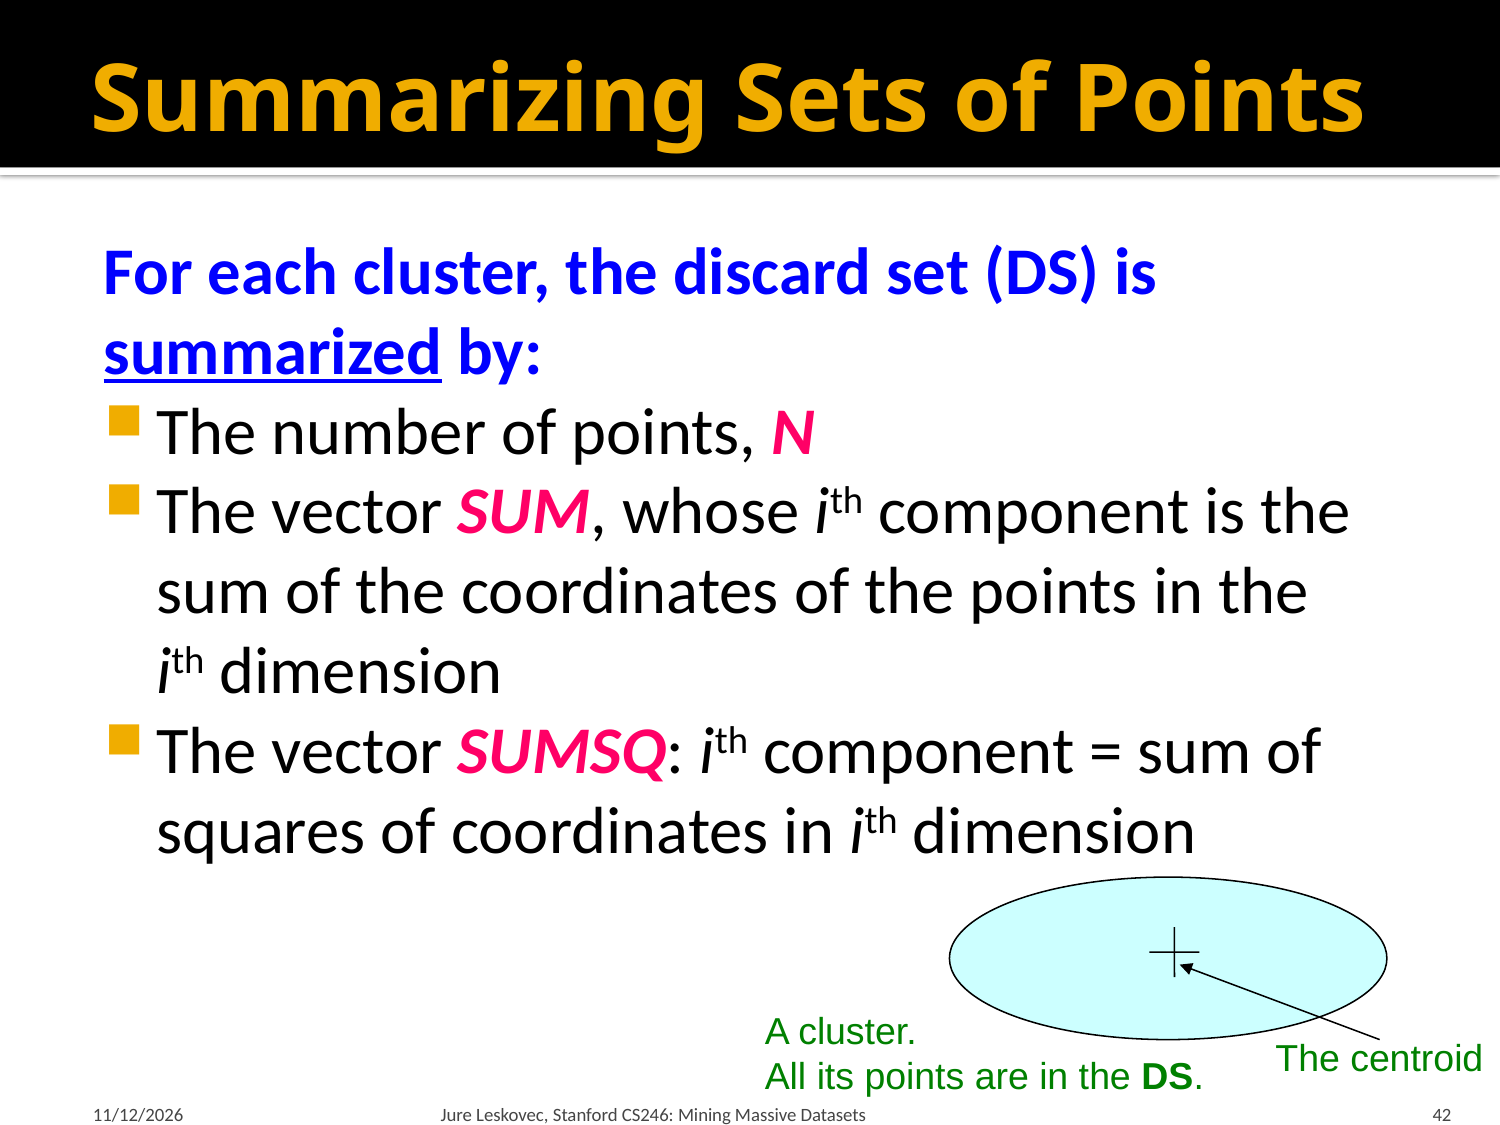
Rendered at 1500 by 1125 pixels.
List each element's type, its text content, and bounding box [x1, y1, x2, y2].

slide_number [75, 1080, 425, 1125]
title Summarizing Sets of Points [75, 12, 1425, 175]
slide_number 42 [1345, 1116, 1467, 1125]
list For each cluster, the discard set (DS) is summarized by: The number of points, N The vector SUM, whose ith component is the sum of the coordinates of the points in the ith dimension The vector SUMSQ: ith component = sum of squares of coordinates in ith dimension [75, 212, 1375, 1075]
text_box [749, 877, 1500, 1106]
footer Jure Leskovec, Stanford CS246: Mining Massive Datasets [433, 1080, 1337, 1125]
